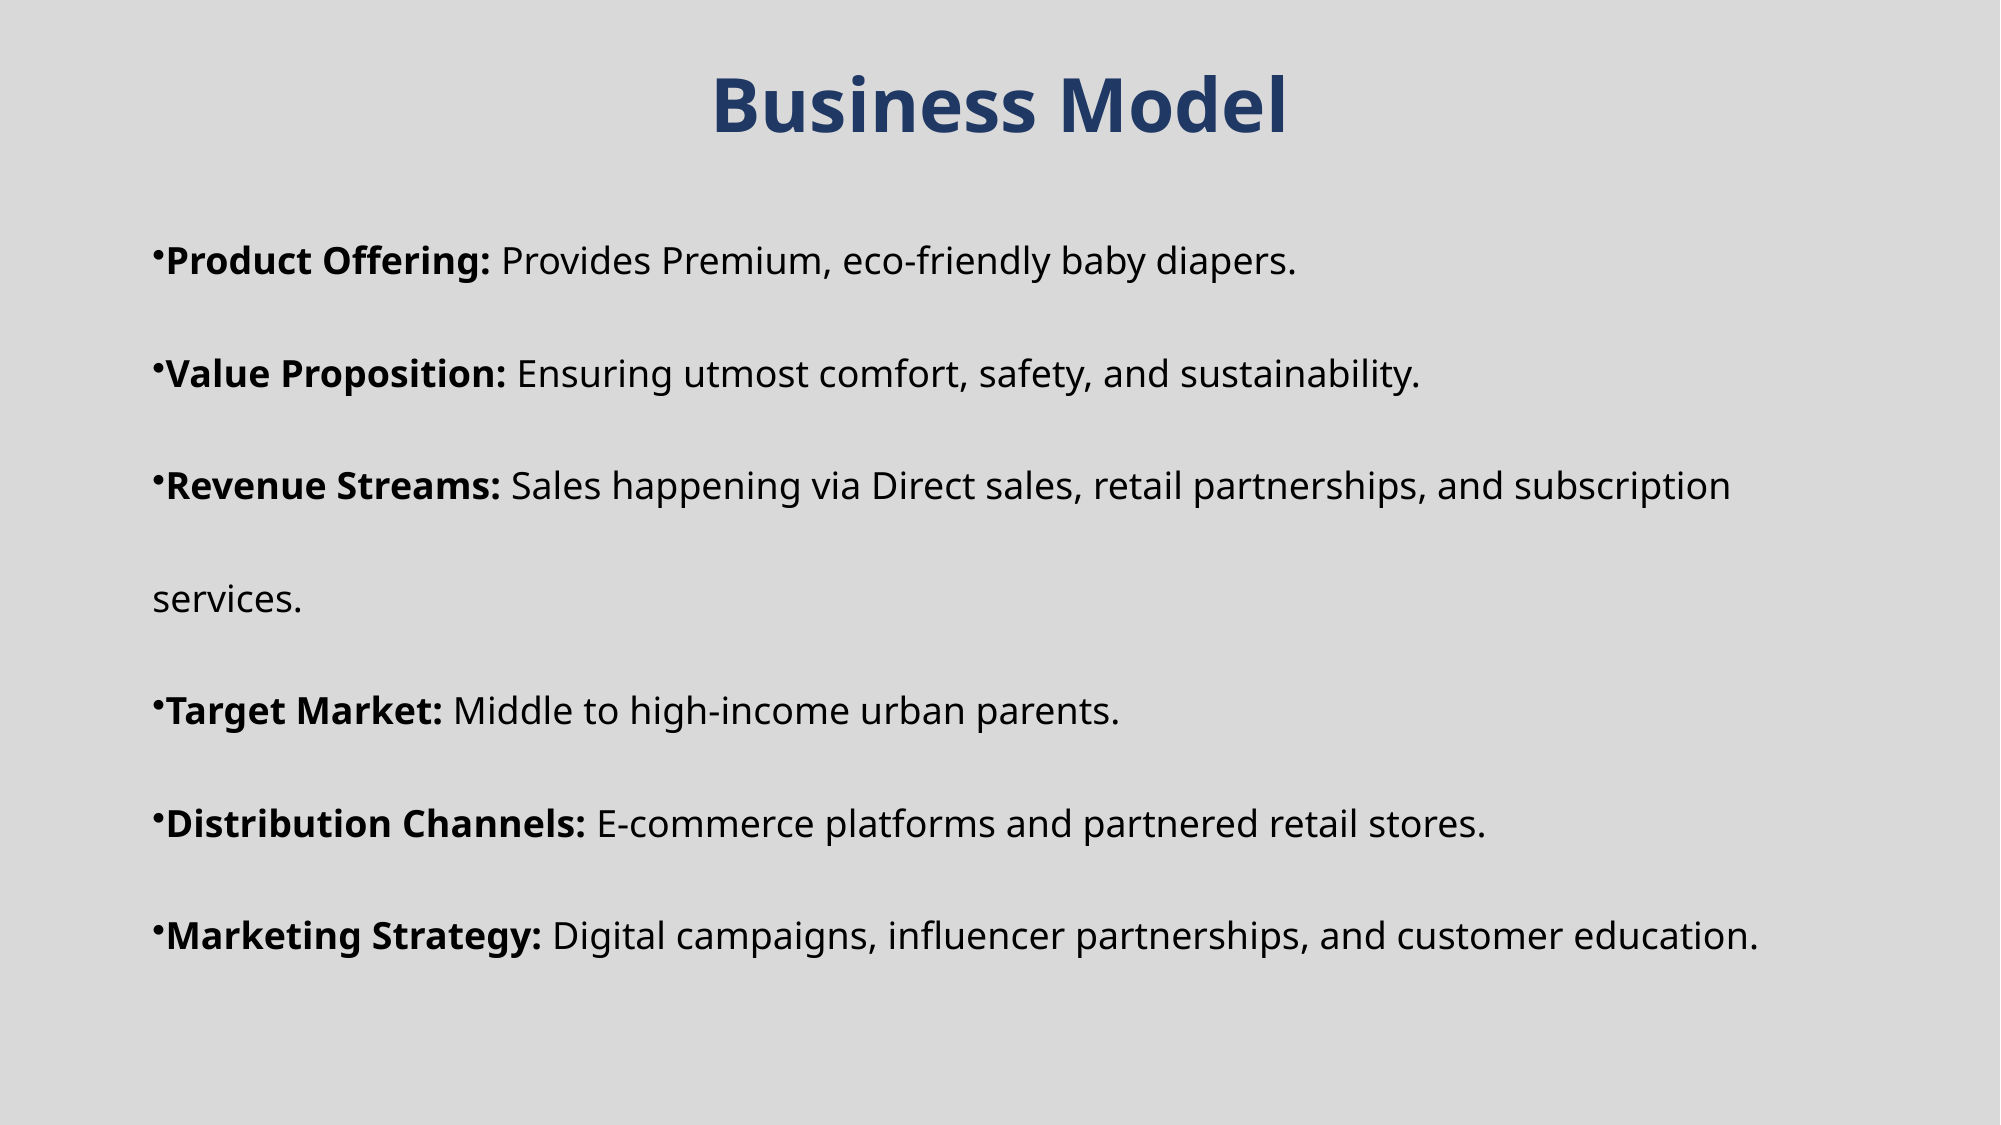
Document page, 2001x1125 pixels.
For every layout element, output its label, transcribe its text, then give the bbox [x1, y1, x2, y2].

title Business Model [137, 0, 1863, 218]
list Product Offering: Provides Premium, eco-friendly baby diapers. Value Proposition: Ensuring utmost comfort, safety, and sustainability. Revenue Streams: Sales happening via Direct sales, retail partnerships, and subscription services. Target Market: Middle to high-income urban parents. Distribution Channels: E-commerce platforms and partnered retail stores. Marketing Strategy: Digital campaigns, influencer partnerships, and customer education. [137, 162, 1862, 965]
